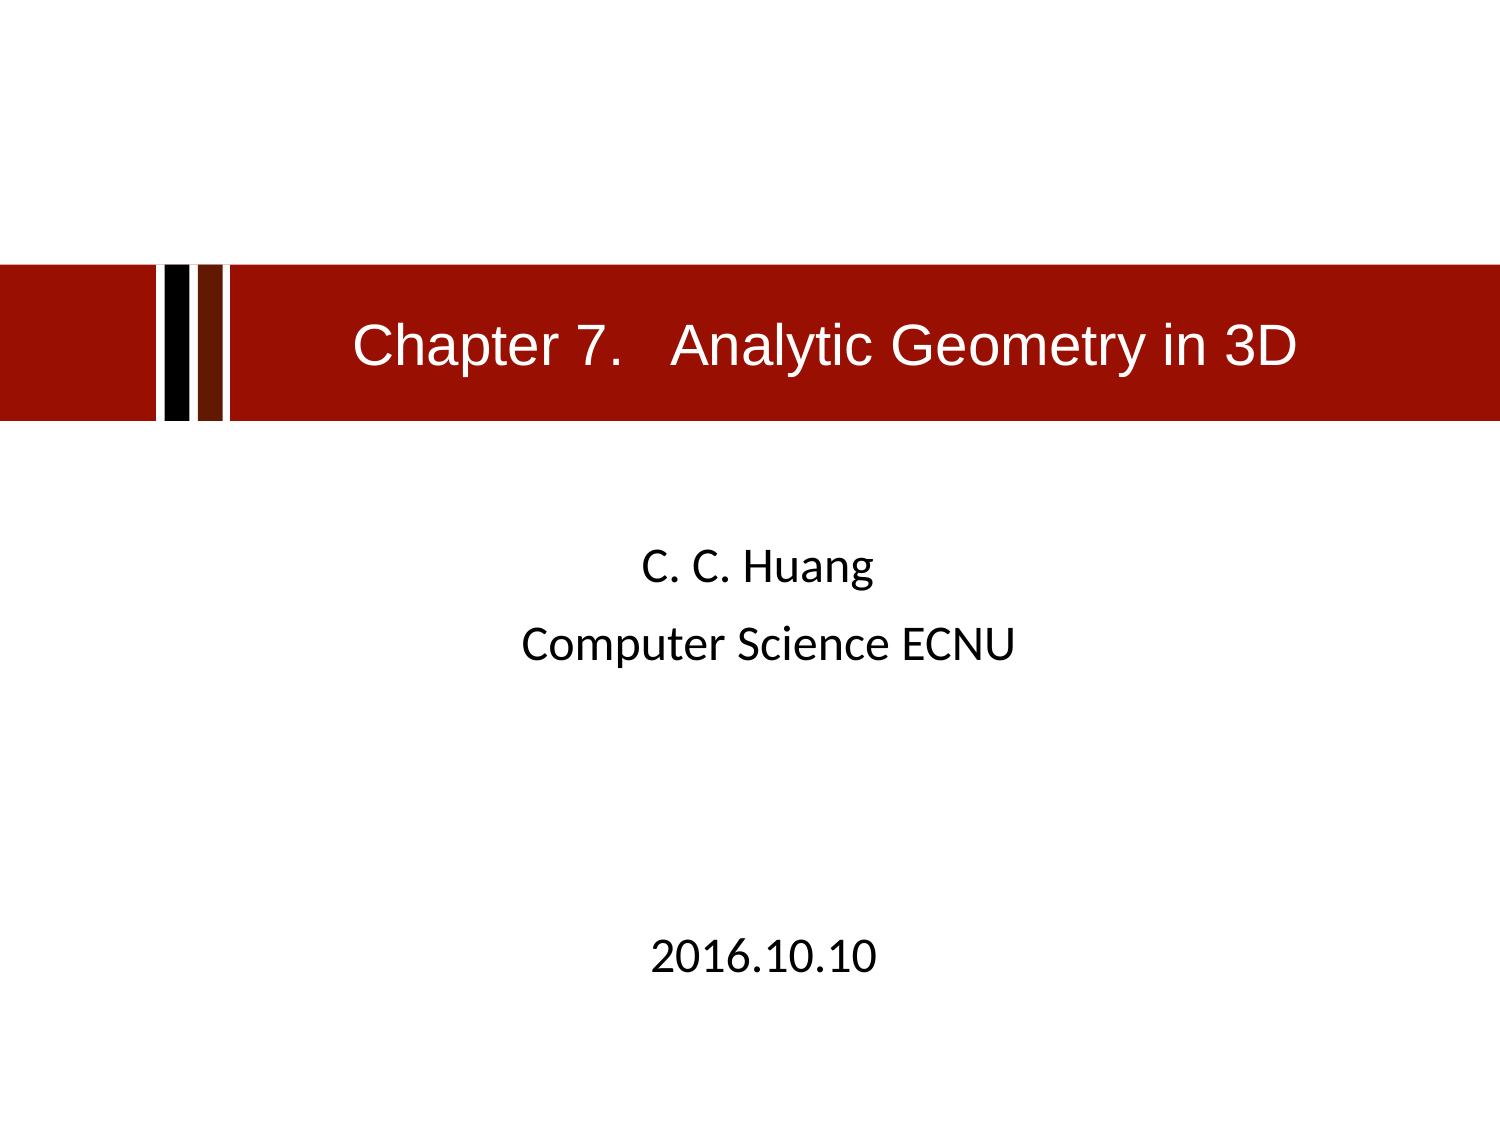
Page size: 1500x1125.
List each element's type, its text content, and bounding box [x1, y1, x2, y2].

text_box [197, 264, 224, 422]
text_box [231, 264, 1500, 422]
text_box [0, 264, 155, 422]
text_box [164, 264, 190, 422]
text_box C. C. Huang Computer Science ECNU 2016.10.10 [495, 507, 1032, 990]
text_box Chapter 7. Analytic Geometry in 3D [337, 299, 1315, 385]
text_box [190, 264, 197, 422]
text_box [224, 264, 231, 422]
text_box [155, 264, 164, 422]
